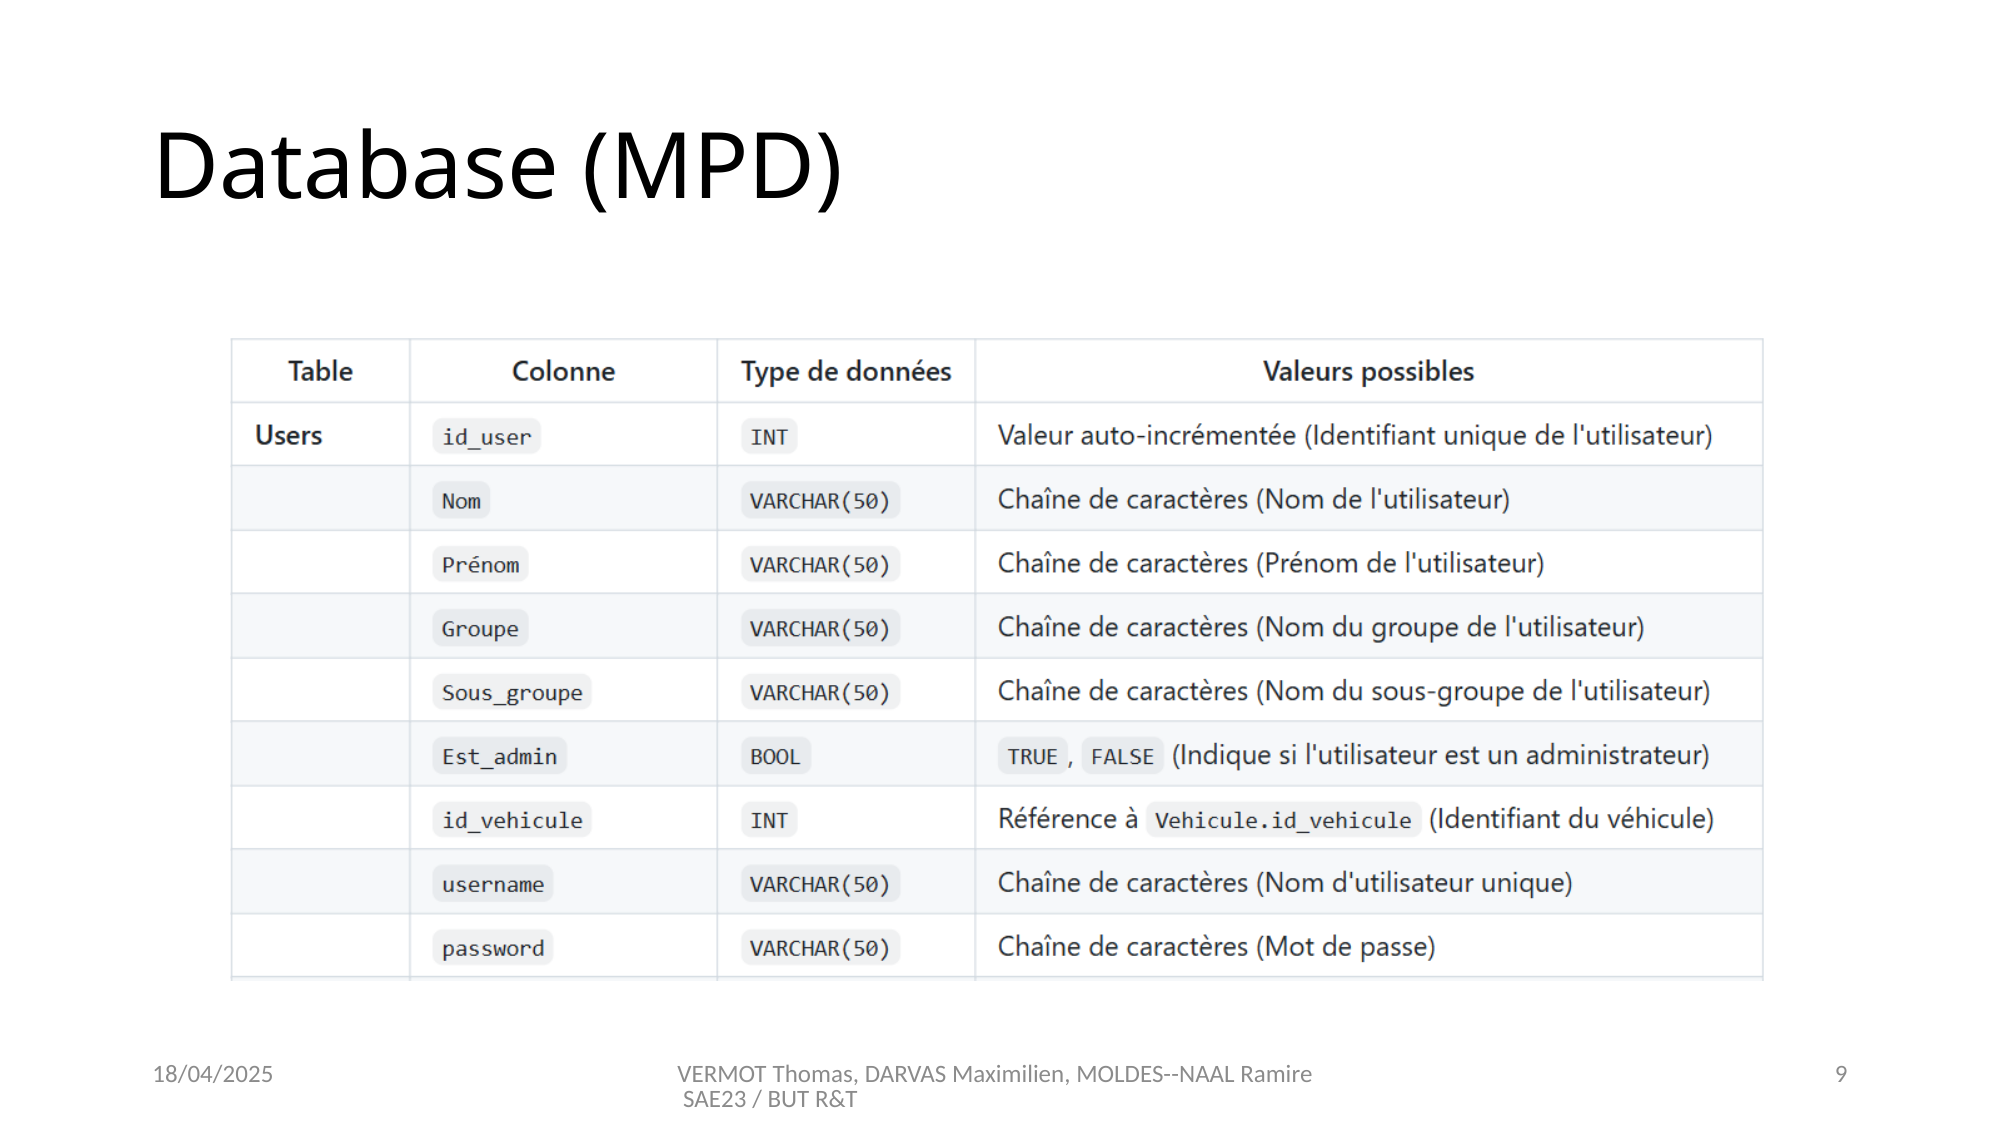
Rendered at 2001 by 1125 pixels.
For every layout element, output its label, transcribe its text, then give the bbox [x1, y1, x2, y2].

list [230, 332, 1770, 981]
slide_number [137, 1042, 588, 1103]
title Database (MPD) [137, 59, 1863, 278]
footer VERMOT Thomas, DARVAS Maximilien, MOLDES--NAAL Ramire SAE23 / BUT R&T [662, 1042, 1338, 1103]
slide_number 9 [1412, 1042, 1863, 1103]
